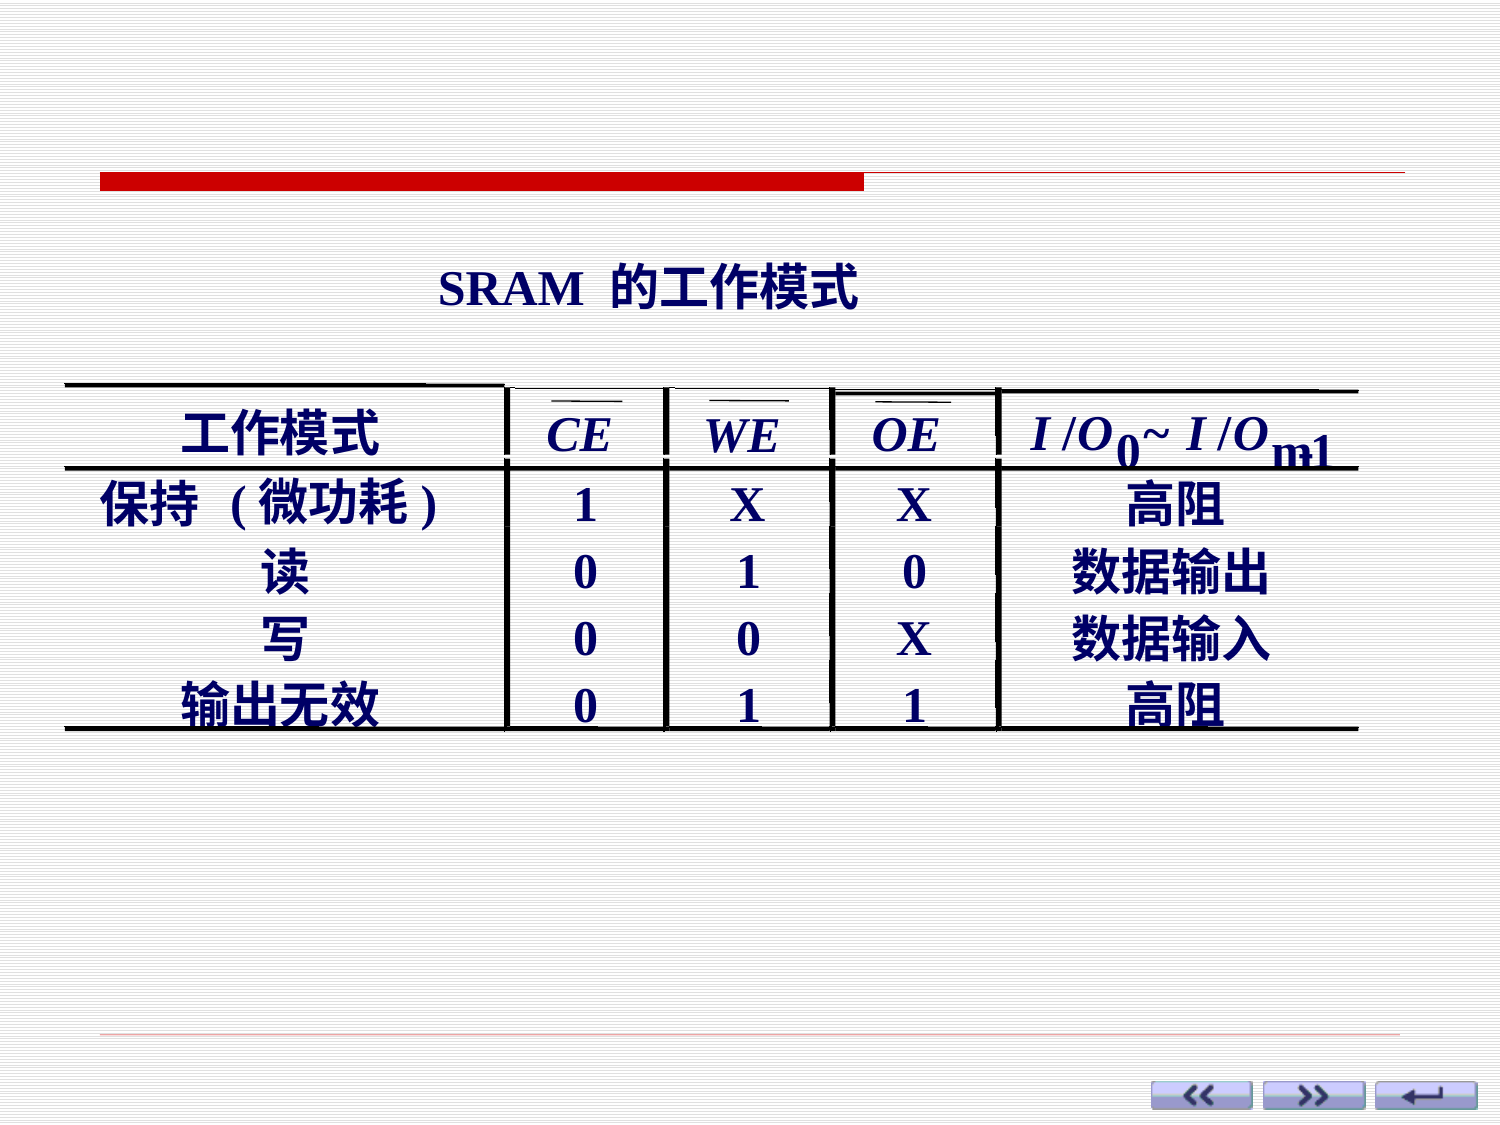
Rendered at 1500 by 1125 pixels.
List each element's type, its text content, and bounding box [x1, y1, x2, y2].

picture [1151, 1081, 1253, 1110]
text_box SRAM 的工作模式 [437, 255, 860, 290]
picture [1375, 1081, 1478, 1110]
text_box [64, 290, 1359, 734]
picture [1263, 1081, 1366, 1110]
